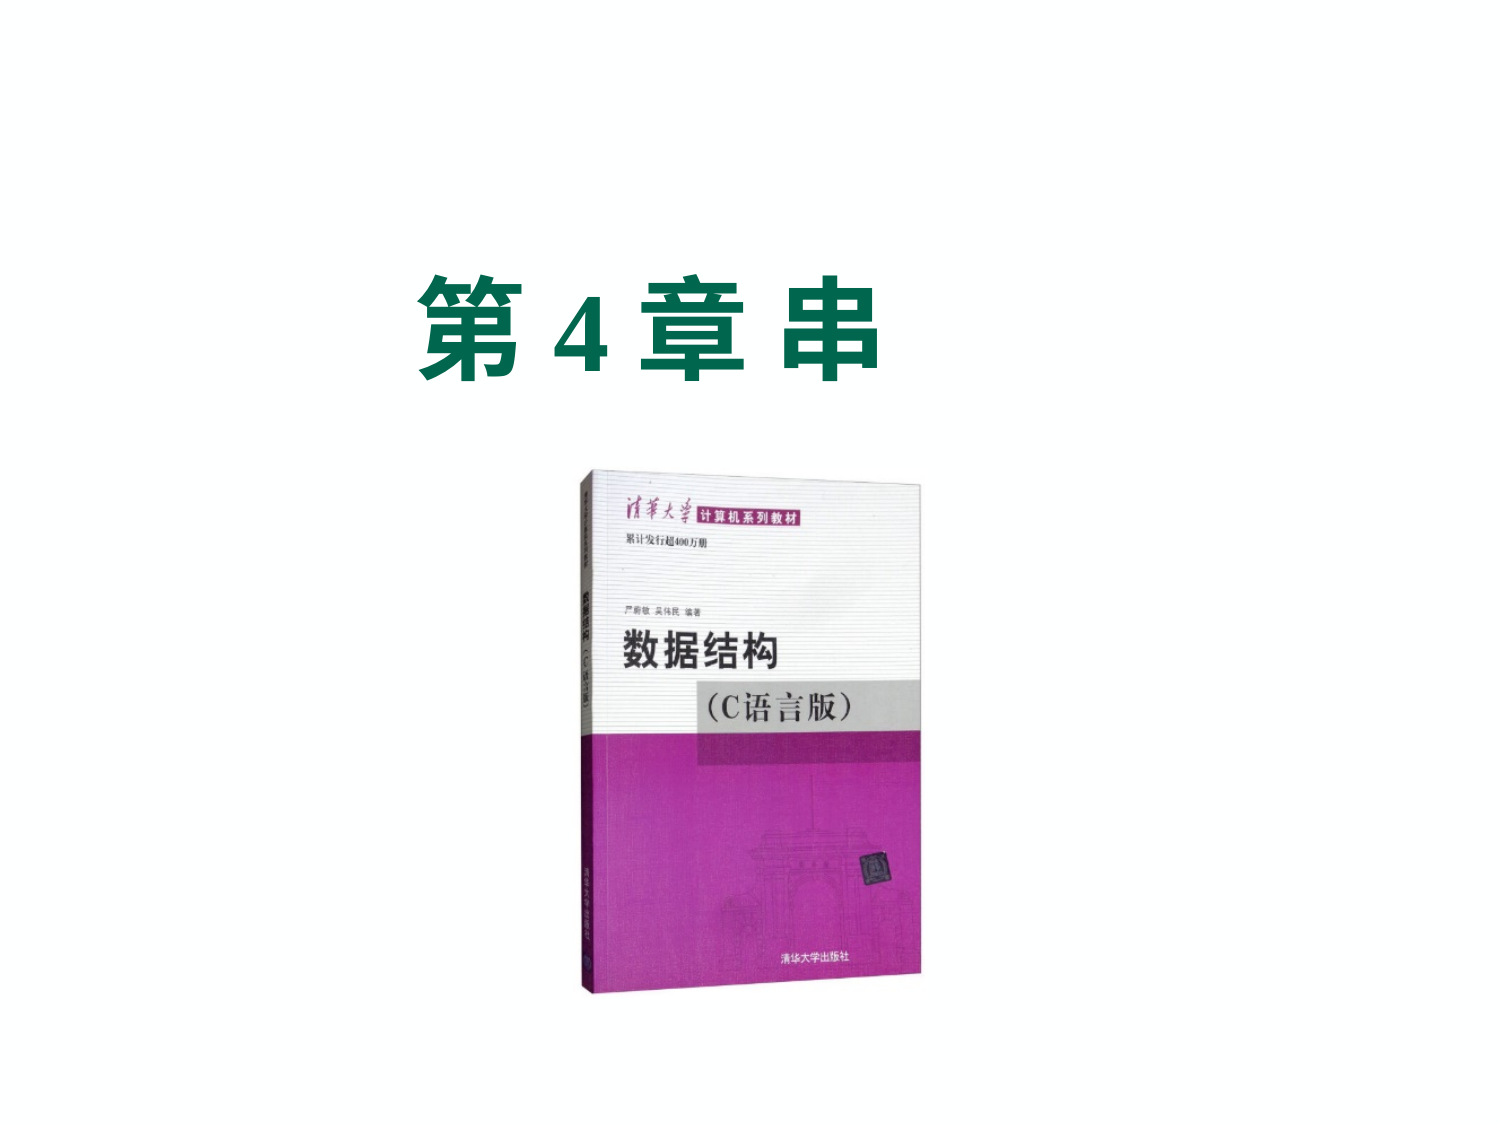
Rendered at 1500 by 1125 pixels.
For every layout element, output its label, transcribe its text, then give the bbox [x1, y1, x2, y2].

picture [572, 467, 928, 999]
text_box 第4章 串 [23, 252, 1278, 399]
